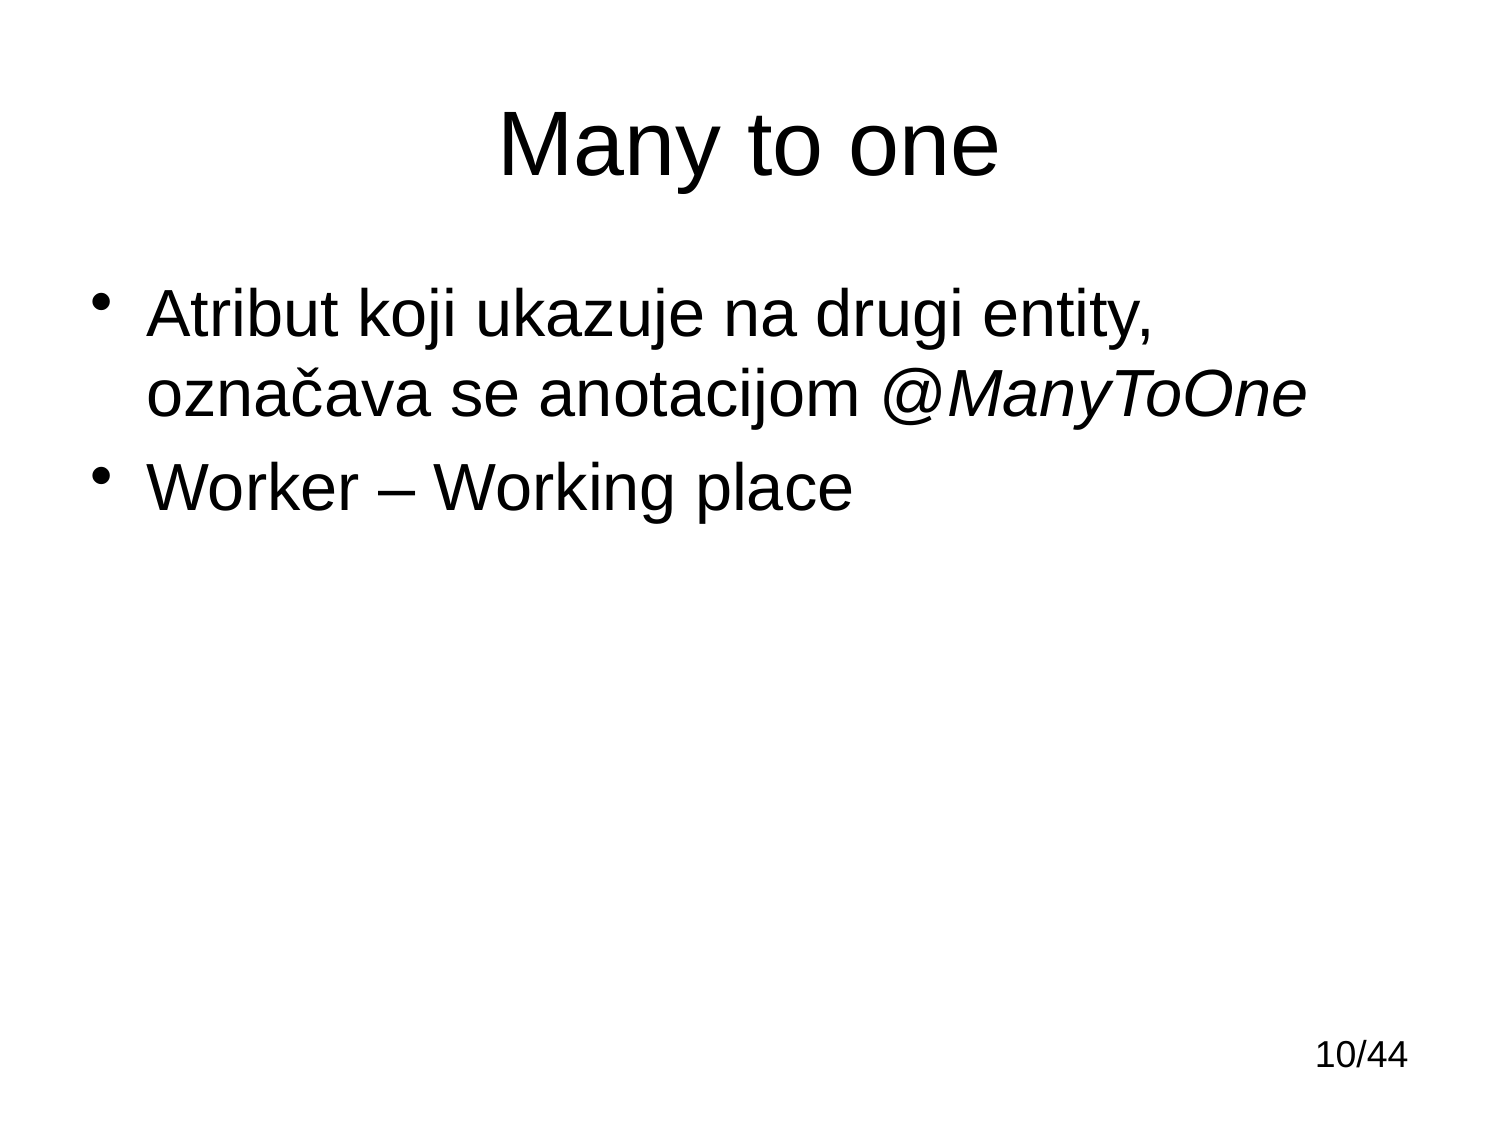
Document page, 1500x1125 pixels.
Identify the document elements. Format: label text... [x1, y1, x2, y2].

list Atribut koji ukazuje na drugi entity, označava se anotacijom @ManyToOne Worker – Working place [75, 262, 1425, 1005]
title Many to one [75, 45, 1425, 233]
